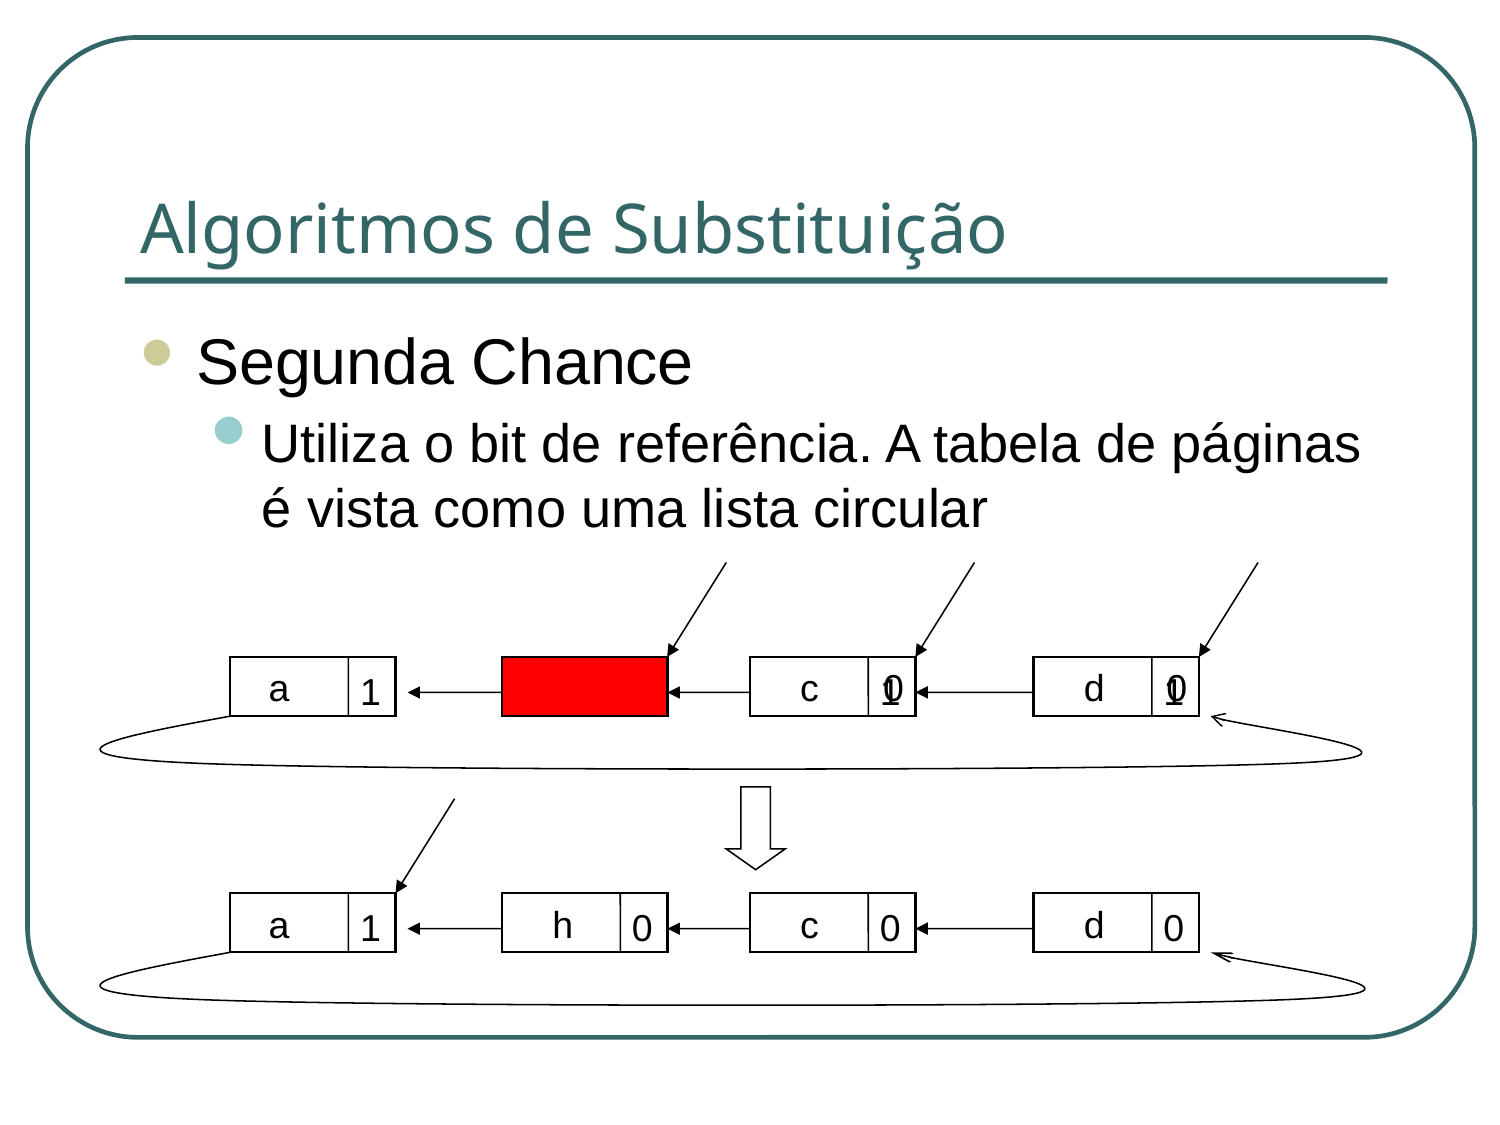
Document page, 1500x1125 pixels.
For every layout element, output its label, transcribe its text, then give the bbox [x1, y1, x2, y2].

text_box [919, 686, 1033, 699]
list Segunda Chance Utiliza o bit de referência. A tabela de páginas é vista como uma lista circular [125, 312, 1388, 563]
text_box [668, 686, 749, 699]
title Algoritmos de Substituição [125, 87, 1388, 275]
text_box [407, 686, 501, 699]
text_box [667, 562, 727, 657]
text_box [100, 713, 1362, 770]
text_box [749, 656, 916, 717]
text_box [502, 656, 668, 721]
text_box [17, 786, 1463, 1008]
text_box [1199, 562, 1259, 656]
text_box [1033, 656, 1199, 717]
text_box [230, 656, 396, 721]
text_box [915, 562, 975, 656]
text_box 0 [1199, 656, 1203, 716]
